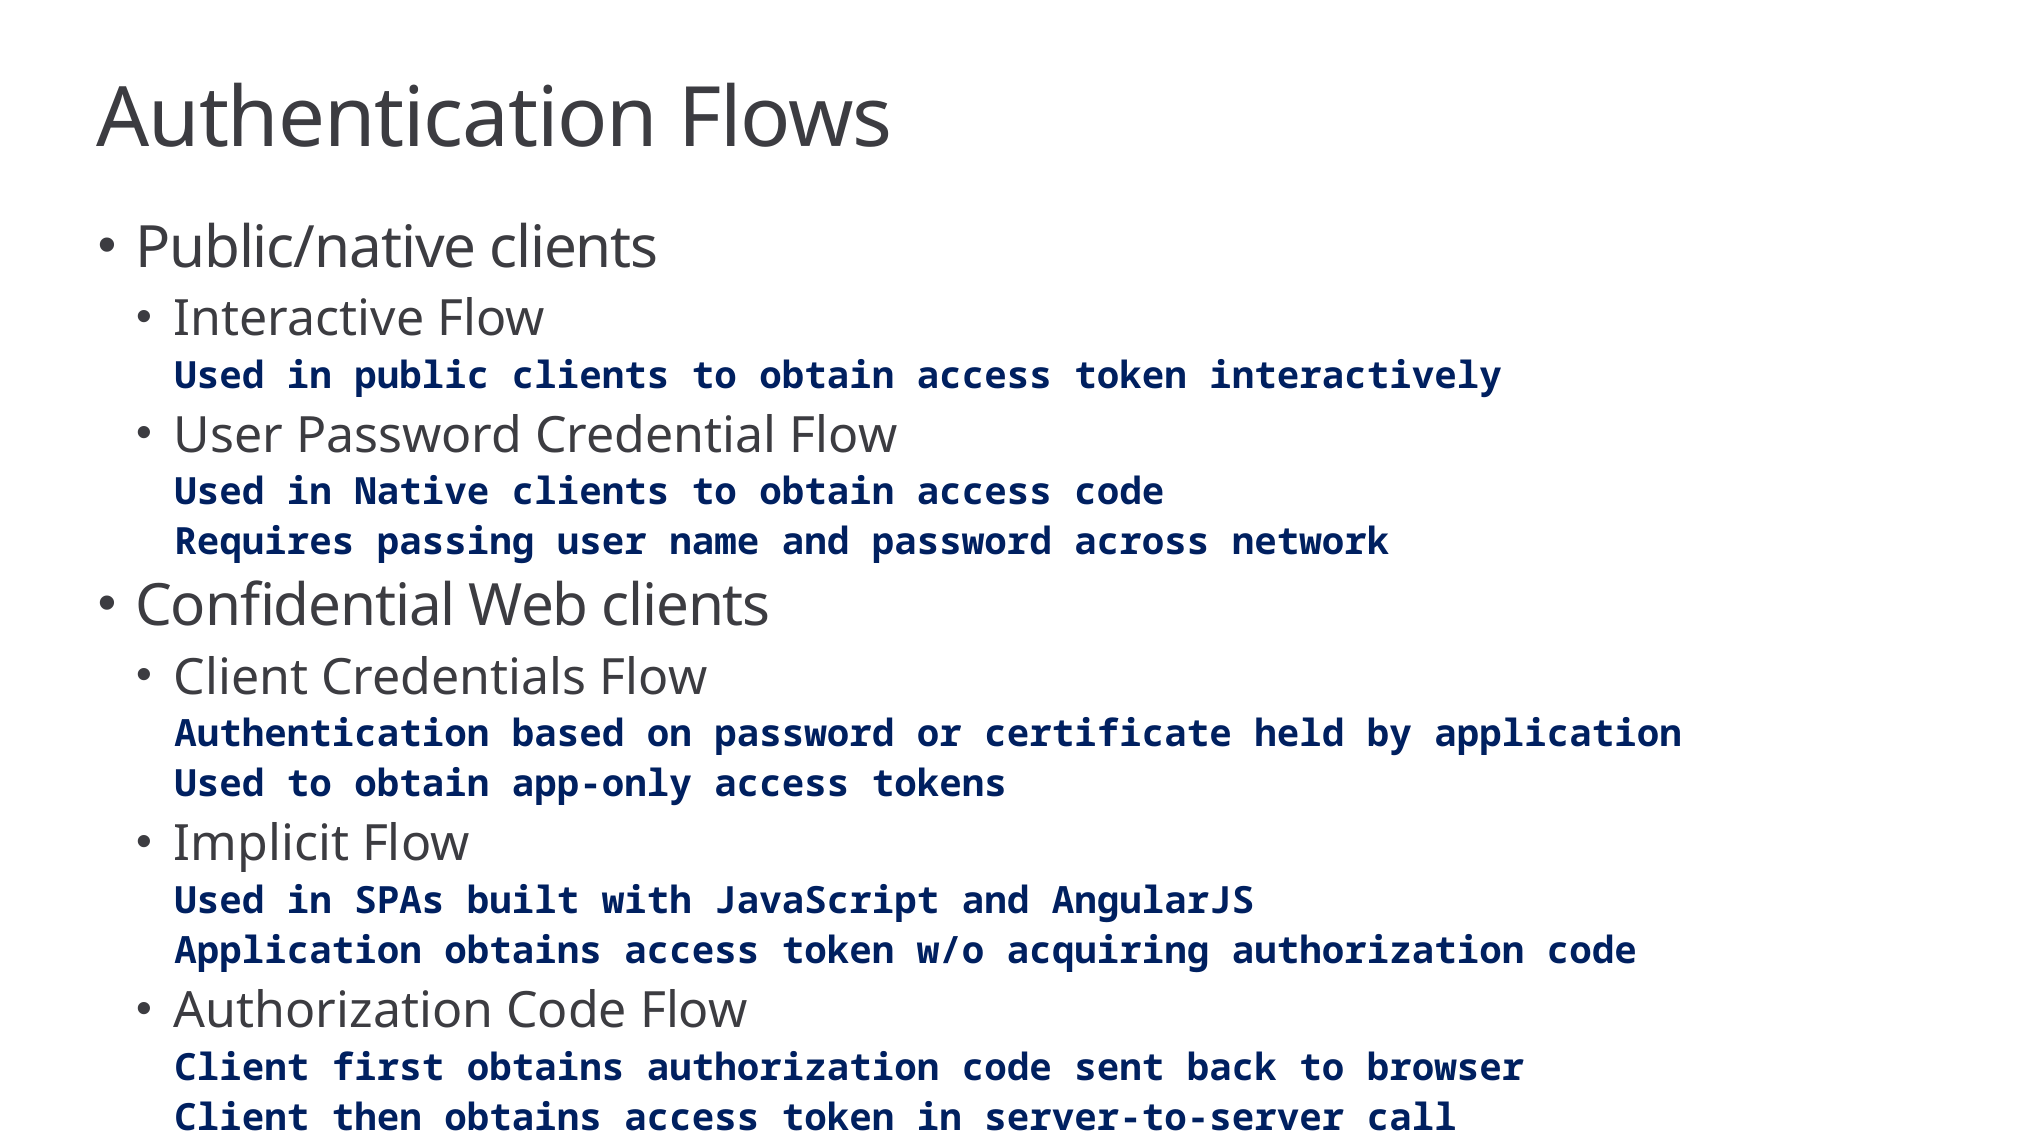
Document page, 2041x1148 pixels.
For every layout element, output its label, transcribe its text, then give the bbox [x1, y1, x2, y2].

title Authentication Flows [96, 75, 1904, 139]
list Public/native clients Interactive Flow Used in public clients to obtain access token interactively User Password Credential Flow Used in Native clients to obtain access code Requires passing user name and password across network Confidential Web clients Client Credentials Flow Authentication based on password or certificate held by application Used to obtain app-only access tokens Implicit Flow Used in SPAs built with JavaScript and AngularJS Application obtains access token w/o acquiring authorization code Authorization Code Flow Client first obtains authorization code sent back to browser Client then obtains access token in server-to-server call [97, 203, 1942, 987]
